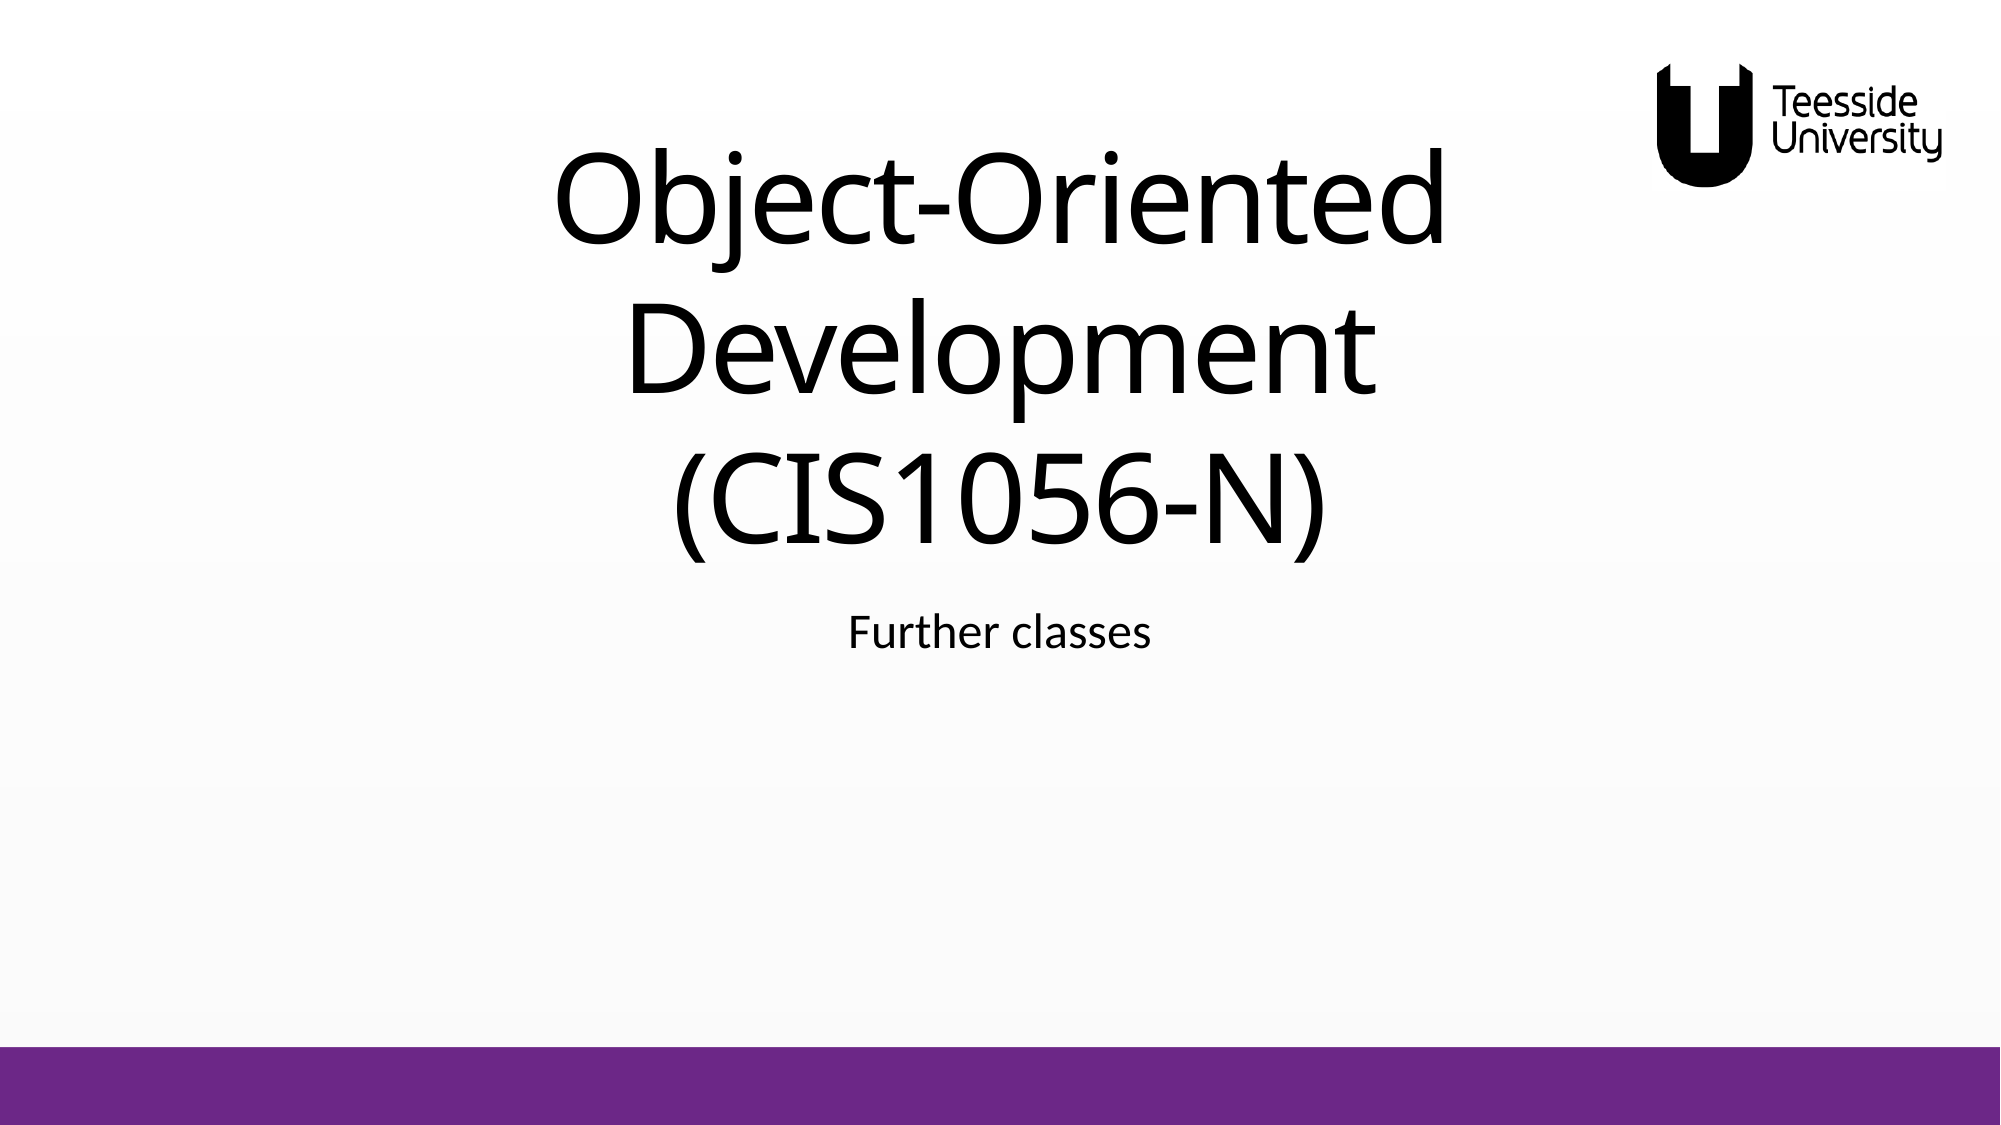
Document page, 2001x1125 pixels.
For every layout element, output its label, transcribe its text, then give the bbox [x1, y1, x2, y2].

title Object-Oriented Development (CIS1056-N) [249, 184, 1750, 576]
picture [1652, 59, 1946, 191]
subtitle Further classes [249, 590, 1750, 863]
